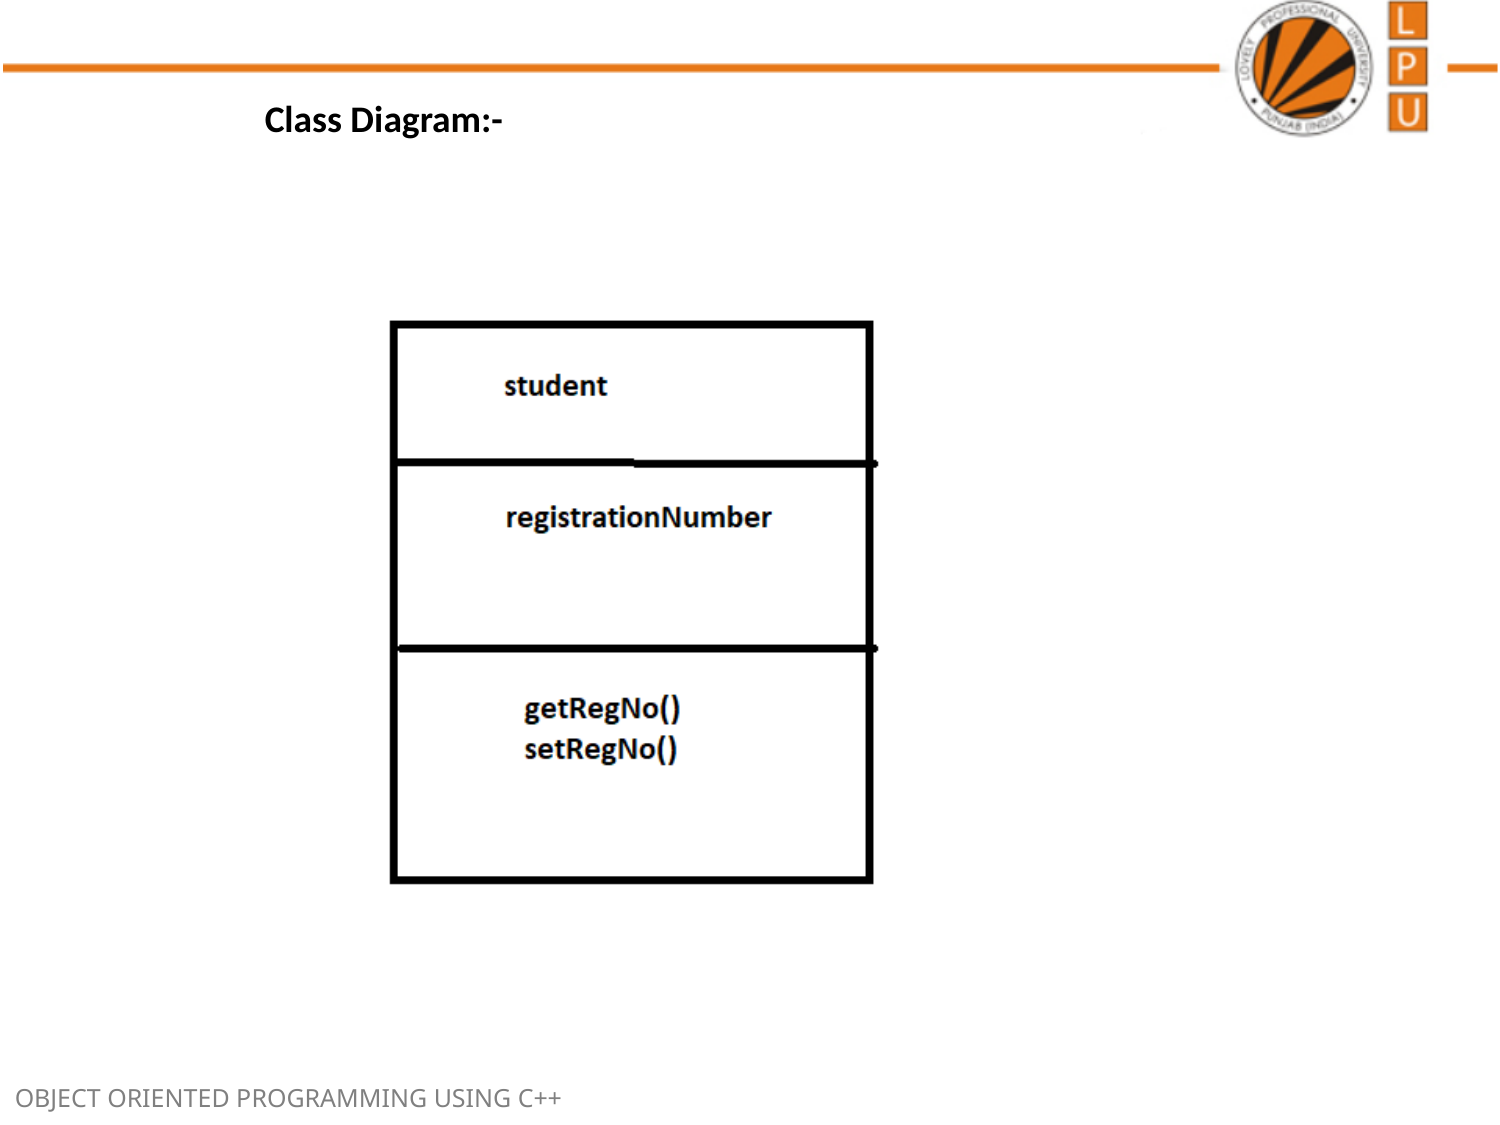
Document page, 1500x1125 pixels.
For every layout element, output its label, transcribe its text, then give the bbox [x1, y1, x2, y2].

picture [362, 299, 905, 912]
text_box Class Diagram:- [212, 87, 1127, 148]
picture [3, 0, 1500, 155]
